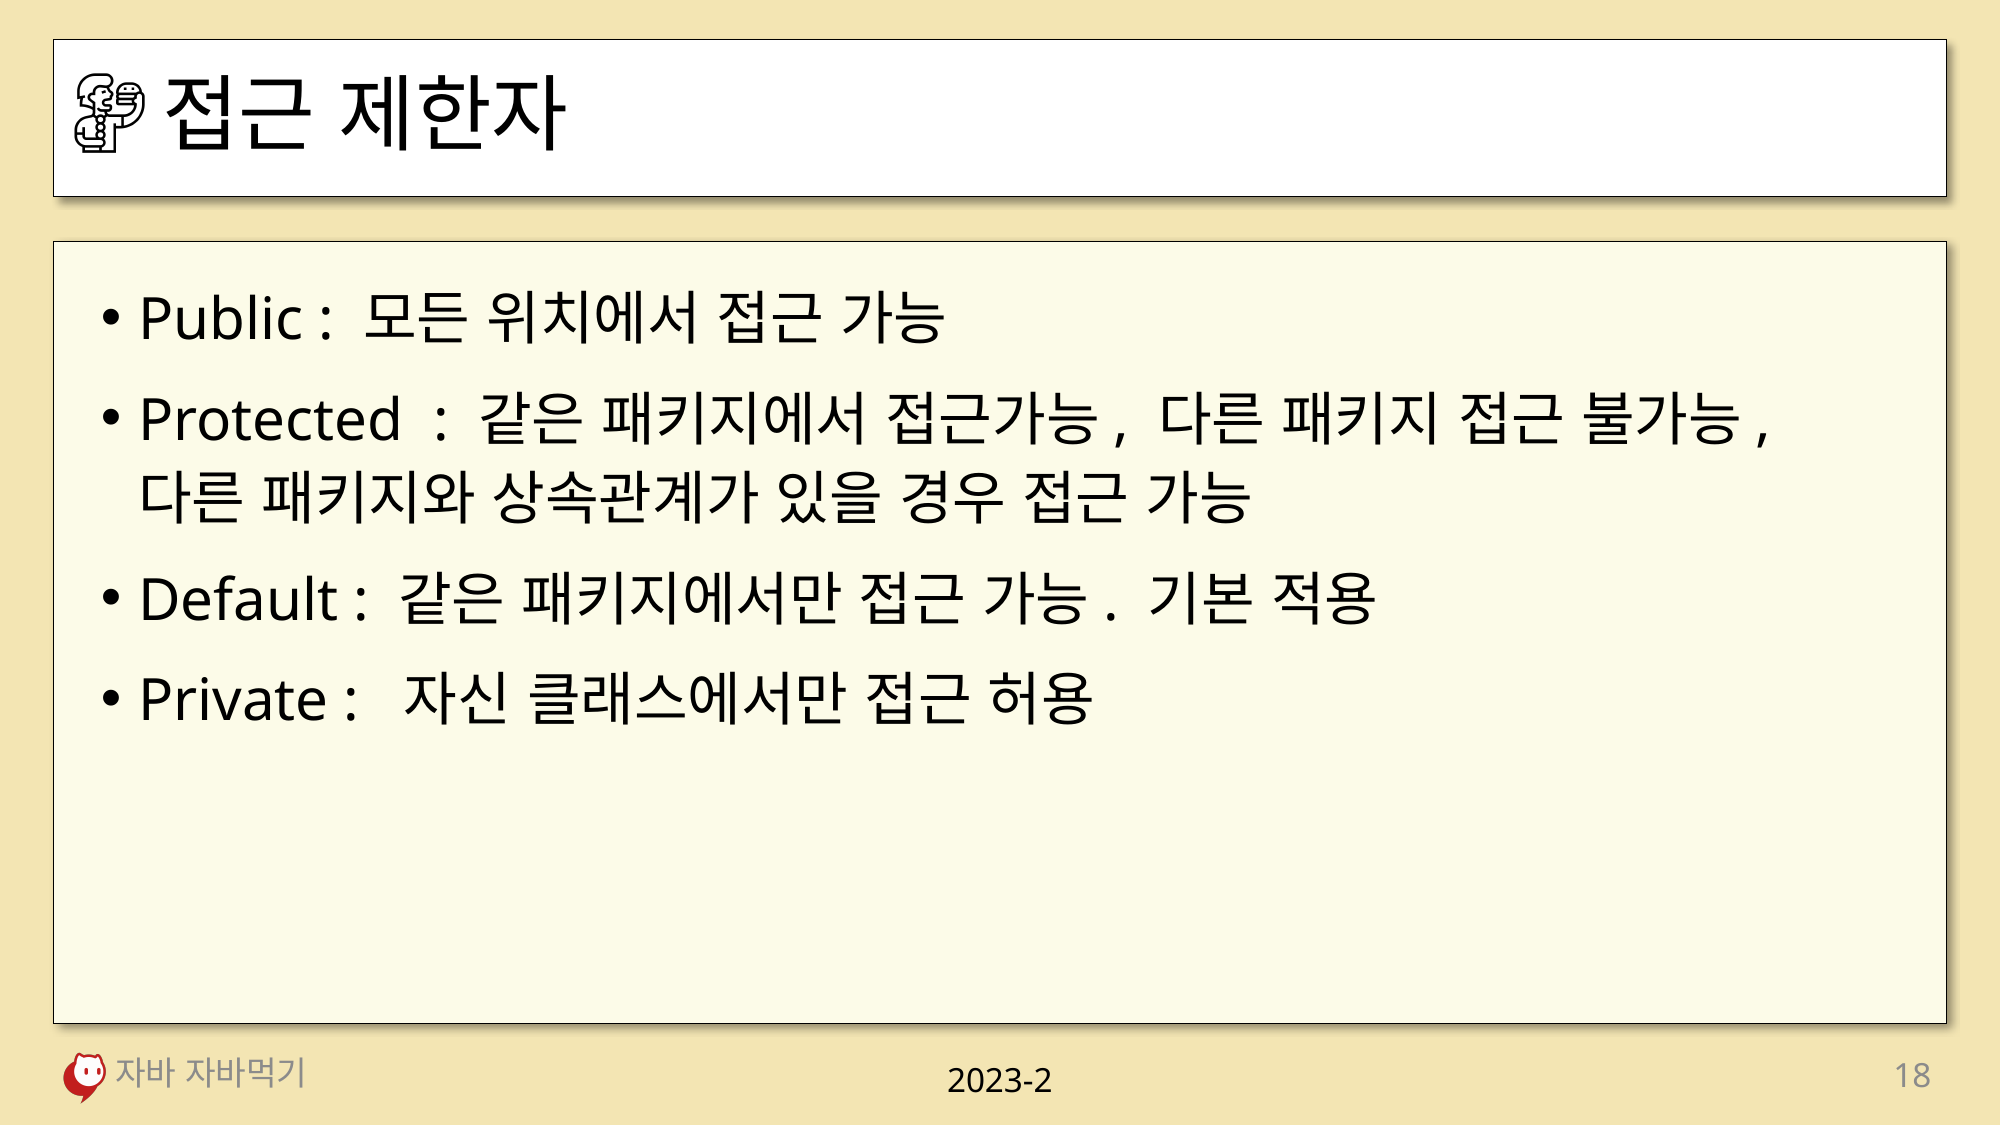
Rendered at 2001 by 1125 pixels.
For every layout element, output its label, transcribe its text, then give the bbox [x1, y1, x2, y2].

title 접근 제한자 [53, 39, 1947, 197]
list Public : 모든 위치에서 접근 가능 Protected : 같은 패키지에서 접근가능, 다른 패키지 접근 불가능, 다른 패키지와 상속관계가 있을 경우 접근 가능 Default : 같은 패키지에서만 접근 가능. 기본 적용 Private : 자신 클래스에서만 접근 허용 [53, 241, 1947, 1024]
footer 자바 자바먹기 [53, 1046, 370, 1107]
picture [68, 72, 151, 154]
slide_number 18 [1496, 1046, 1947, 1107]
